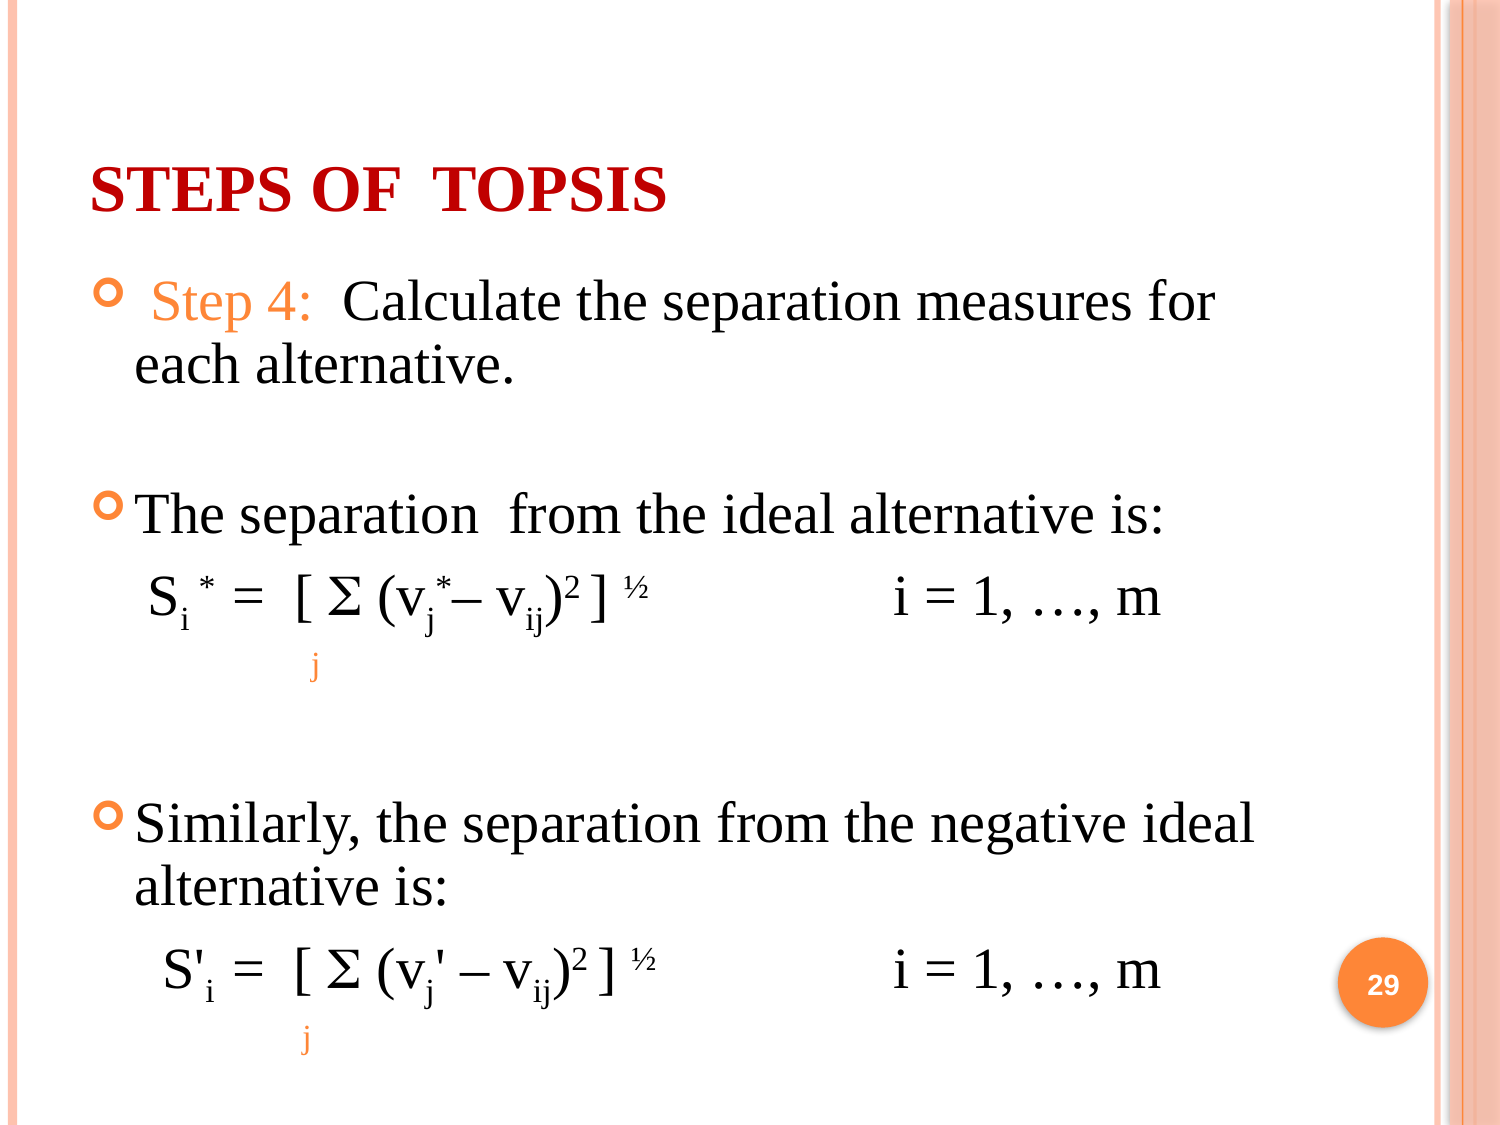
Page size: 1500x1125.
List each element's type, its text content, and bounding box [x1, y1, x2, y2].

title Steps of TOPSIS [75, 45, 1300, 233]
slide_number 29 [1333, 940, 1434, 1026]
list Step 4: Calculate the separation measures for each alternative. The separation from the ideal alternative is: Si * = [  (vj*– vij)2 ] ½ i = 1, …, m j Similarly, the separation from the negative ideal alternative is: S'i = [  (vj' – vij)2 ] ½ i = 1, …, m j [75, 262, 1300, 1062]
